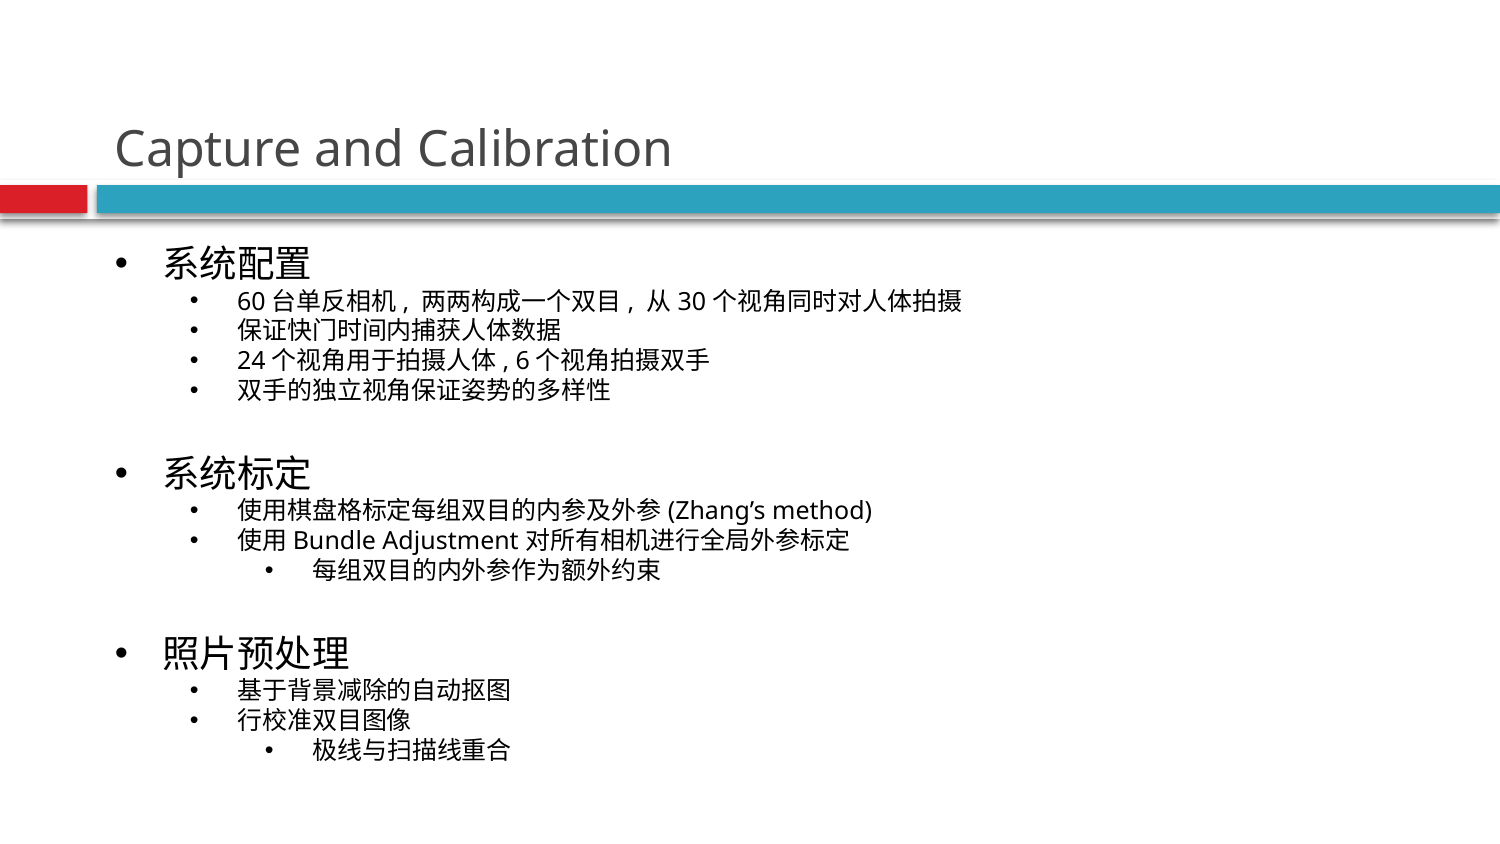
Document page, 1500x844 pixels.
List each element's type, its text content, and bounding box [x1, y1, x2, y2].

title Capture and Calibration [99, 19, 1438, 185]
text_box 系统配置 60台单反相机, 两两构成一个双目, 从30个视角同时对人体拍摄 保证快门时间内捕获人体数据 24个视角用于拍摄人体, 6个视角拍摄双手 双手的独立视角保证姿势的多样性 系统标定 使用棋盘格标定每组双目的内参及外参(Zhang’s method) 使用Bundle Adjustment对所有相机进行全局外参标定 每组双目的内外参作为额外约束 照片预处理 基于背景减除的自动抠图 行校准双目图像 极线与扫描线重合 [100, 232, 1447, 772]
